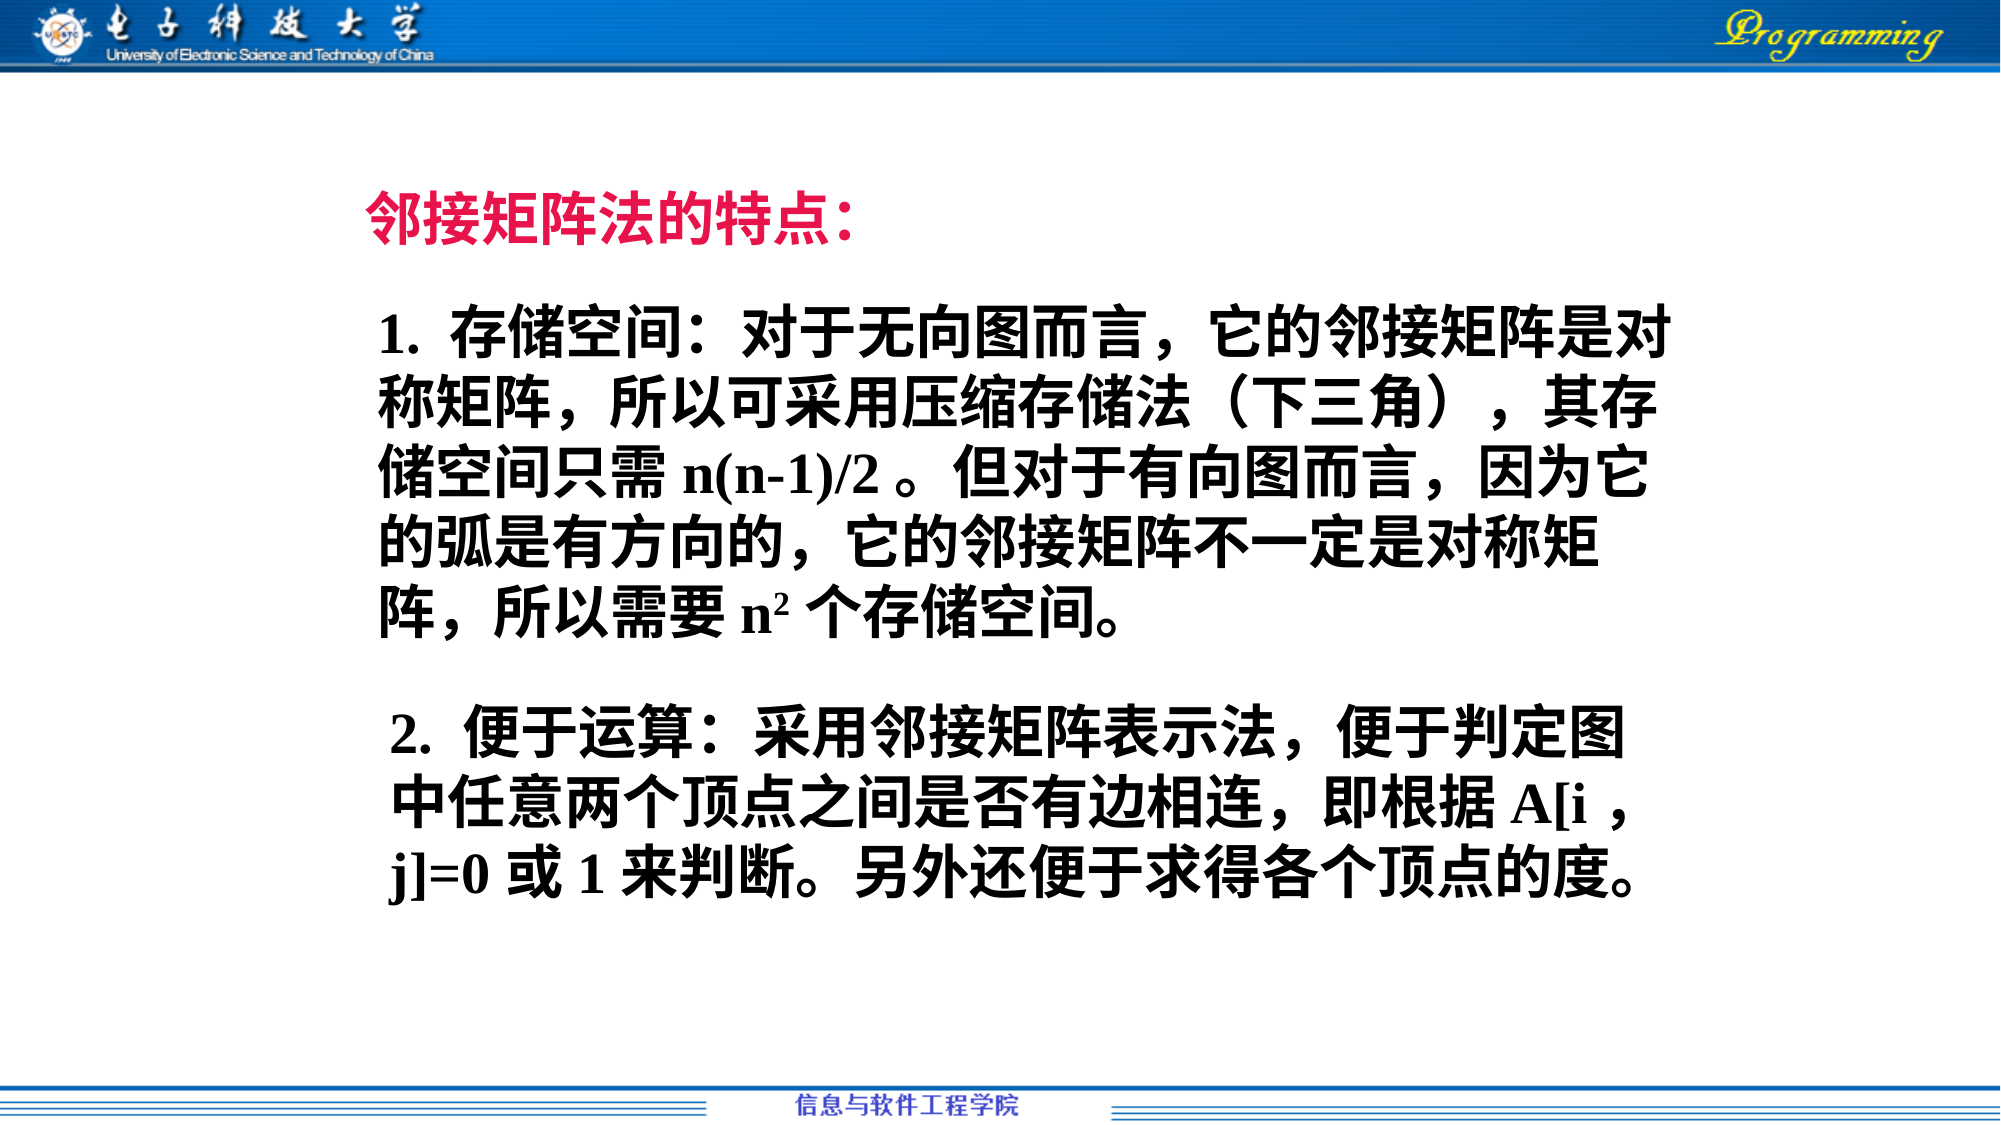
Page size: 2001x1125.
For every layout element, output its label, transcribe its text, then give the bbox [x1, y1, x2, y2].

text_box 2. 便于运算：采用邻接矩阵表示法，便于判定图中任意两个顶点之间是否有边相连，即根据A[i，j]=0或1来判断。另外还便于求得各个顶点的度。 [375, 687, 1688, 913]
text_box 1. 存储空间：对于无向图而言，它的邻接矩阵是对称矩阵，所以可采用压缩存储法（下三角），其存储空间只需n(n-1)/2。但对于有向图而言，因为它的弧是有方向的，它的邻接矩阵不一定是对称矩阵，所以需要n2个存储空间。 [362, 287, 1700, 653]
text_box 邻接矩阵法的特点： [350, 174, 1675, 260]
picture [0, 0, 2001, 1125]
